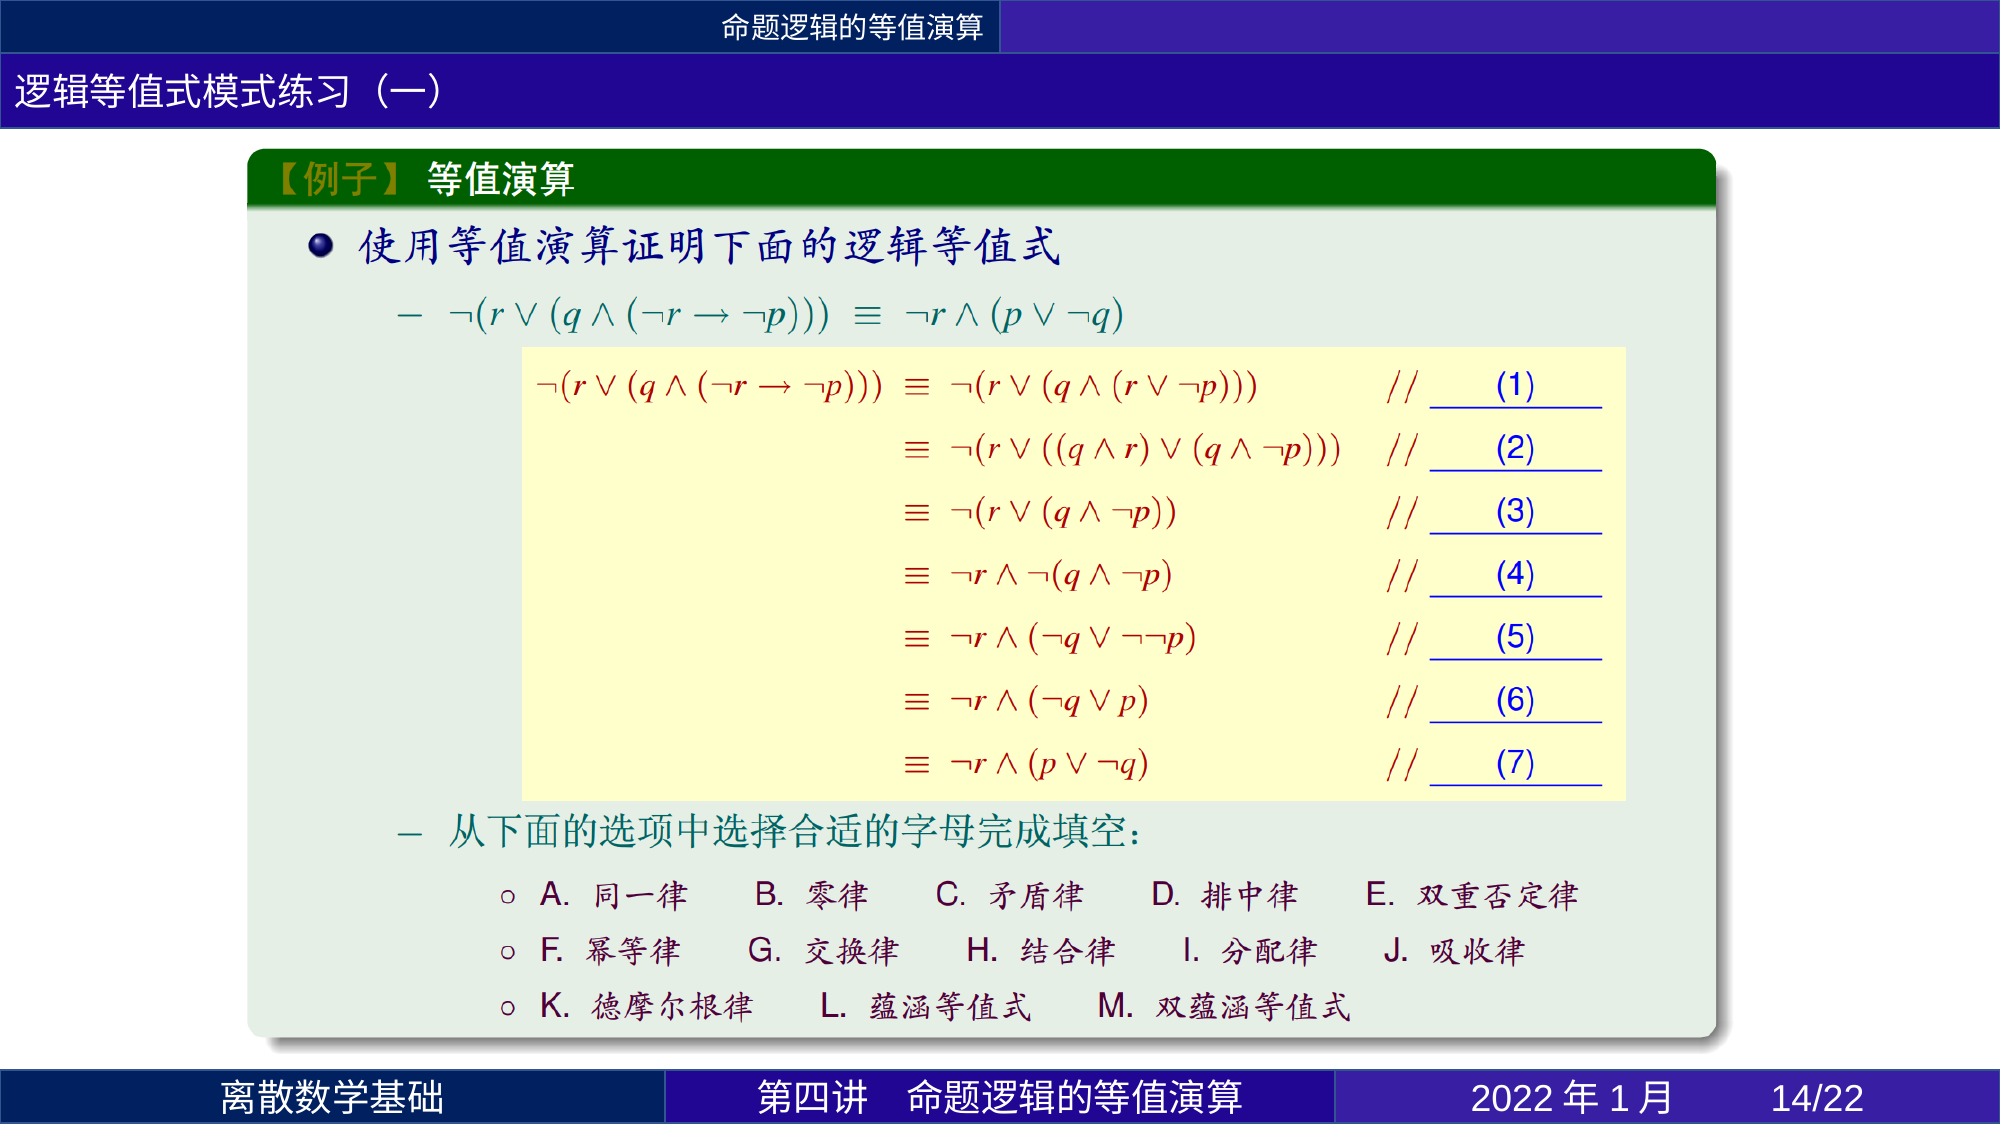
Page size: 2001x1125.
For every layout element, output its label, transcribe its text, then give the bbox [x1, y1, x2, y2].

text_box 第四讲 命题逻辑的等值演算 [664, 1069, 1334, 1124]
picture [244, 144, 1736, 1054]
text_box 命题逻辑的等值演算 [0, 0, 999, 52]
text_box 离散数学基础 [0, 1069, 664, 1124]
text_box 2022年1月 14/22 [1334, 1069, 2000, 1124]
text_box [999, 0, 2000, 52]
text_box 逻辑等值式模式练习（一） [0, 52, 2000, 129]
